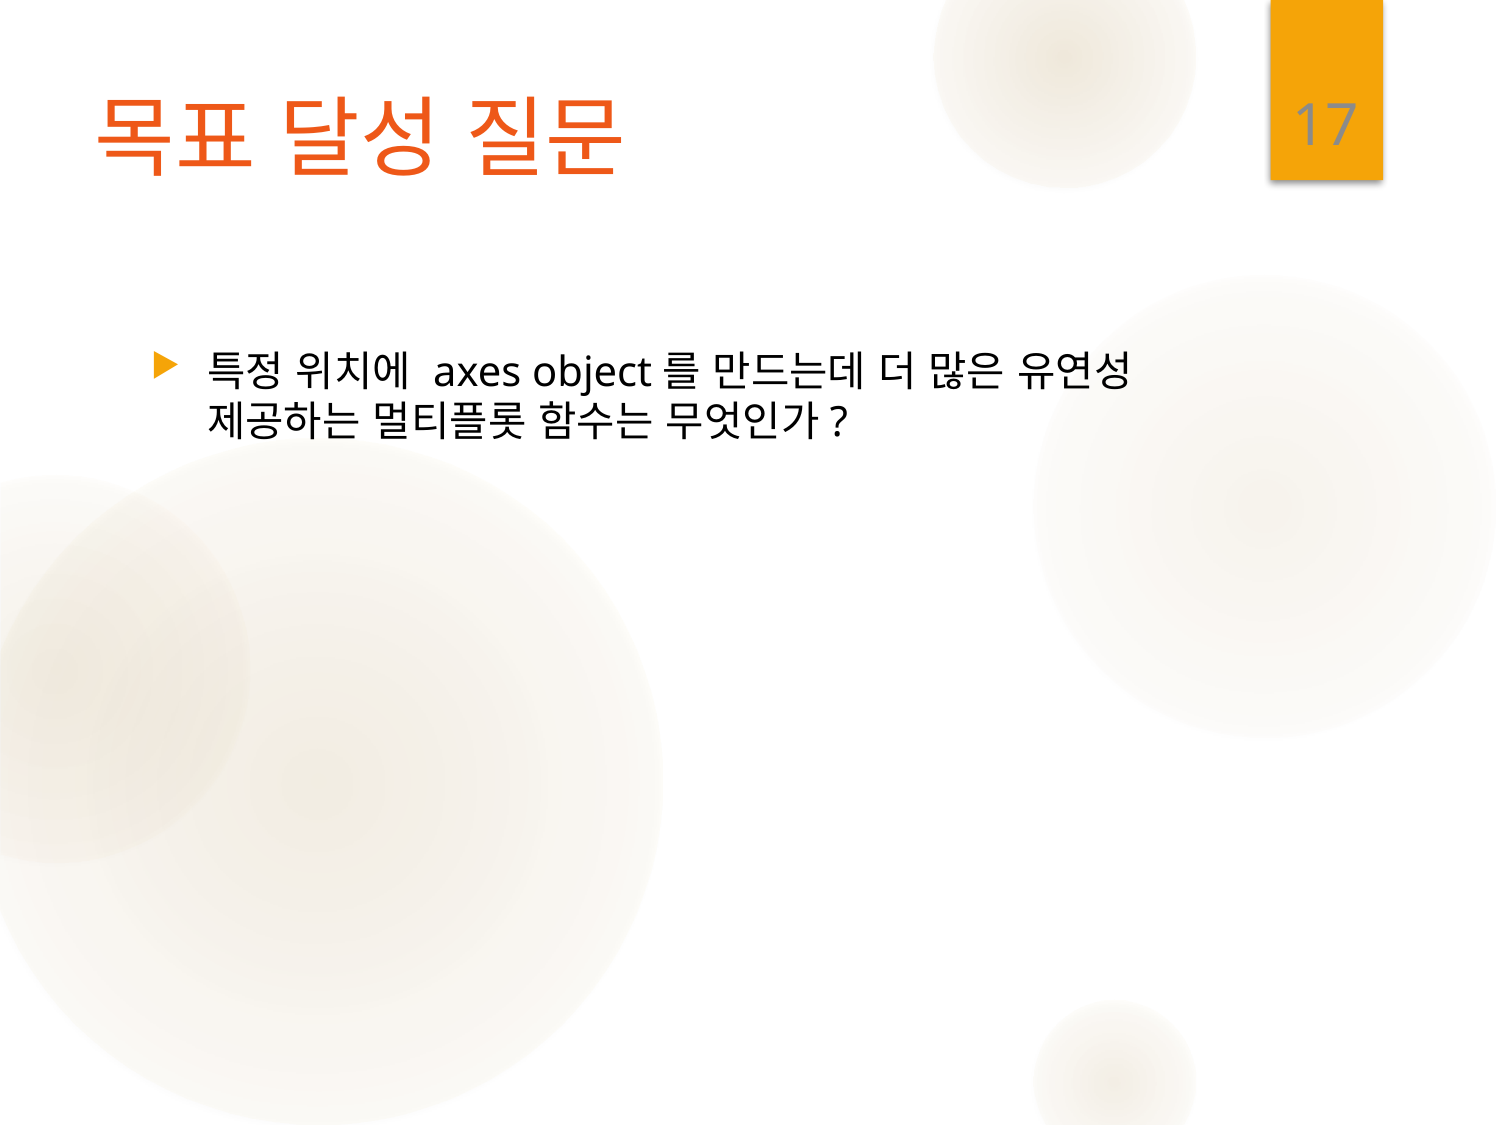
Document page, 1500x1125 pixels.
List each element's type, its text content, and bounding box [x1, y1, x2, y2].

list 특정 위치에 axes object를 만드는데 더 많은 유연성 제공하는 멀티플롯 함수는 무엇인가? [135, 336, 1237, 1025]
slide_number 17 [1273, 48, 1378, 175]
title 목표 달성 질문 [79, 74, 1237, 304]
